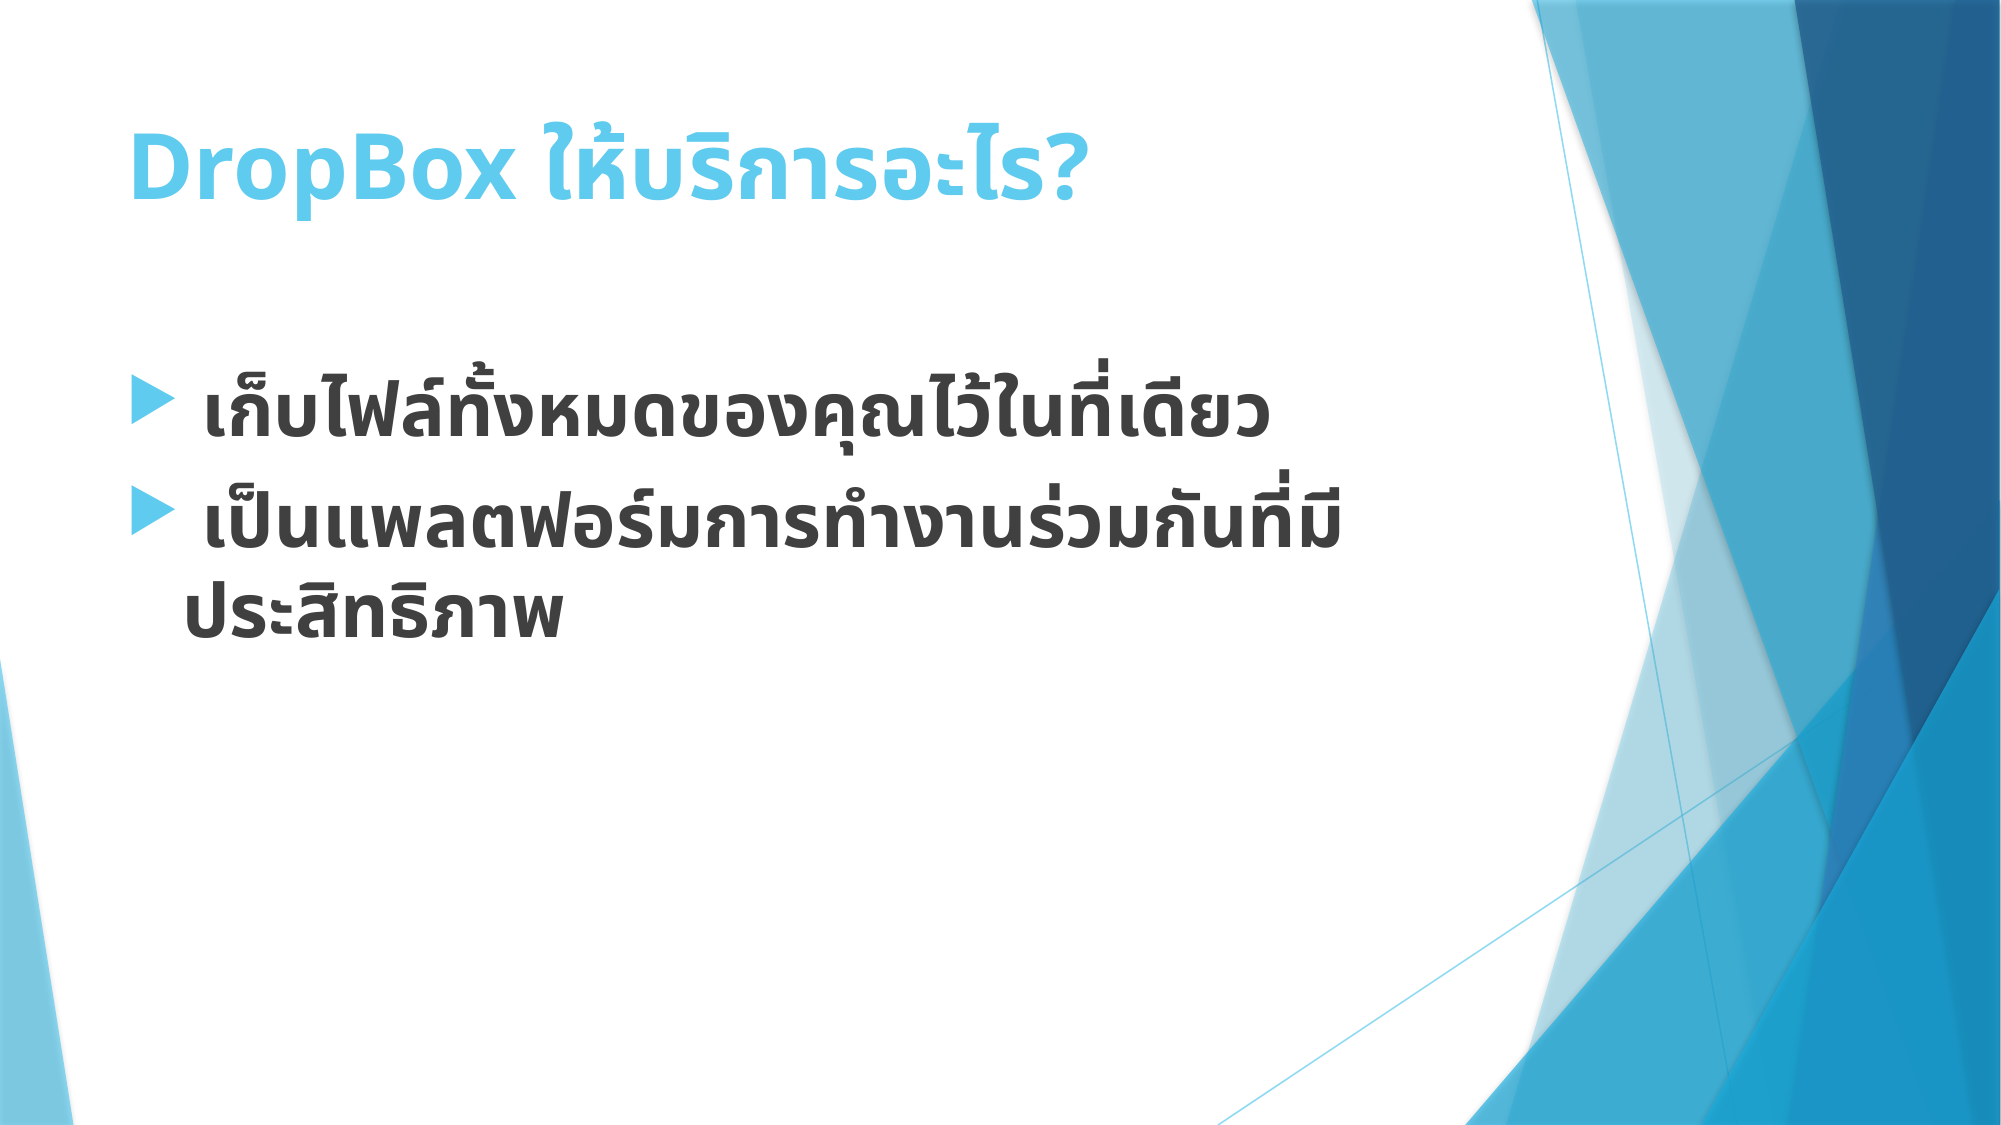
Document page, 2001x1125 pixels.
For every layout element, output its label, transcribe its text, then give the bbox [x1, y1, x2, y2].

list เก็บไฟล์ทั้งหมดของคุณไว้ในที่เดียว เป็นแพลตฟอร์มการทำงานร่วมกันที่มีประสิทธิภาพ [111, 354, 1522, 992]
title DropBox ให้บริการอะไร? [111, 99, 1522, 317]
